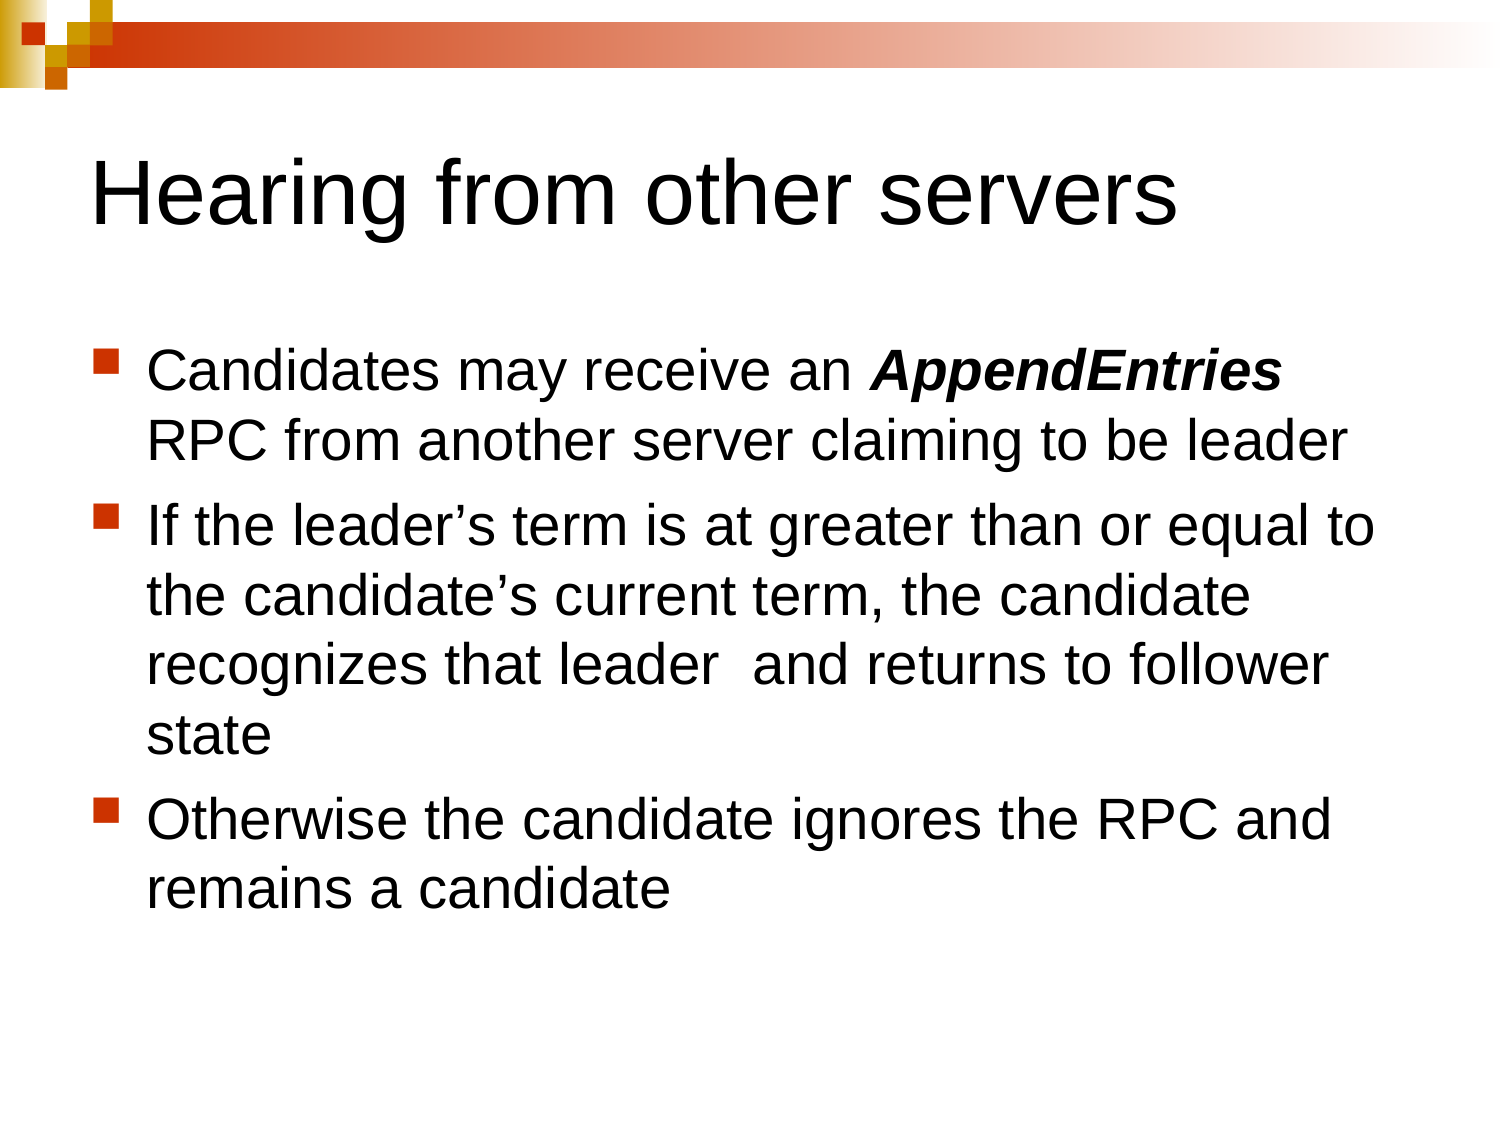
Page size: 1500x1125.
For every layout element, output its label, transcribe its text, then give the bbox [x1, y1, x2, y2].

title Hearing from other servers [75, 75, 1425, 300]
list Candidates may receive an AppendEntries RPC from another server claiming to be leader If the leader’s term is at greater than or equal to the candidate’s current term, the candidate recognizes that leader and returns to follower state Otherwise the candidate ignores the RPC and remains a candidate [75, 324, 1425, 963]
